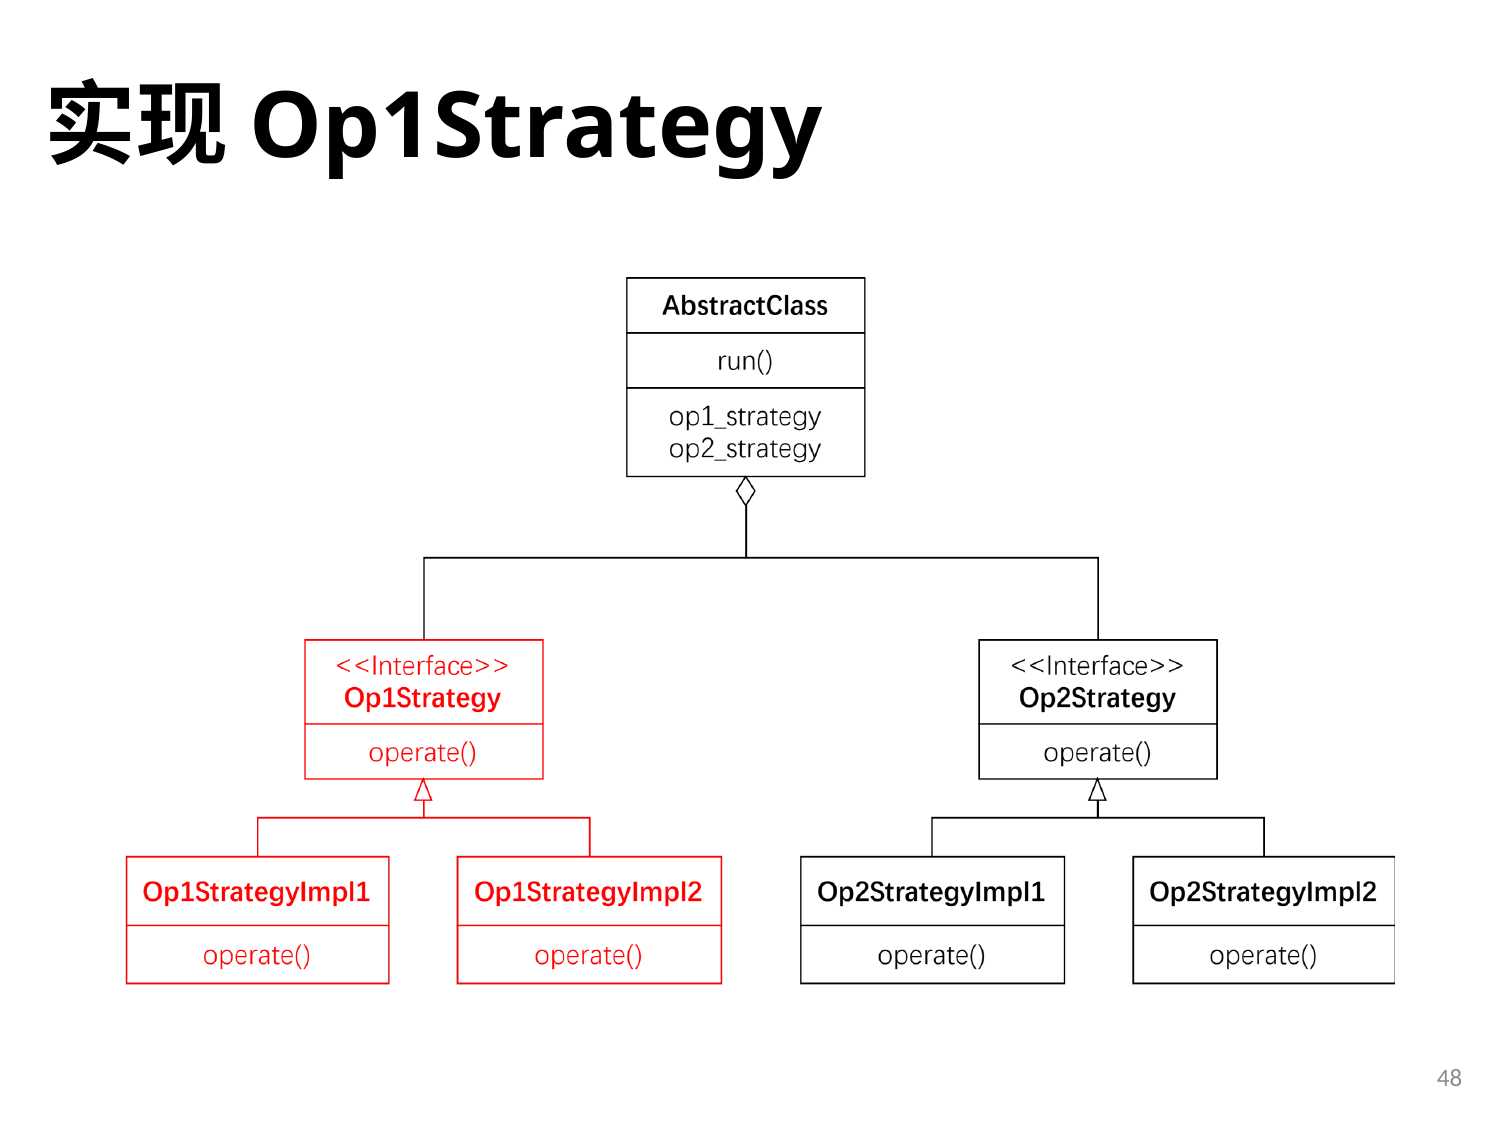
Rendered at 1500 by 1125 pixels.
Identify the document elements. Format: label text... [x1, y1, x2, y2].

title 实现Op1Strategy [29, 19, 1324, 237]
picture [123, 277, 1396, 987]
slide_number 48 [1139, 1046, 1478, 1107]
